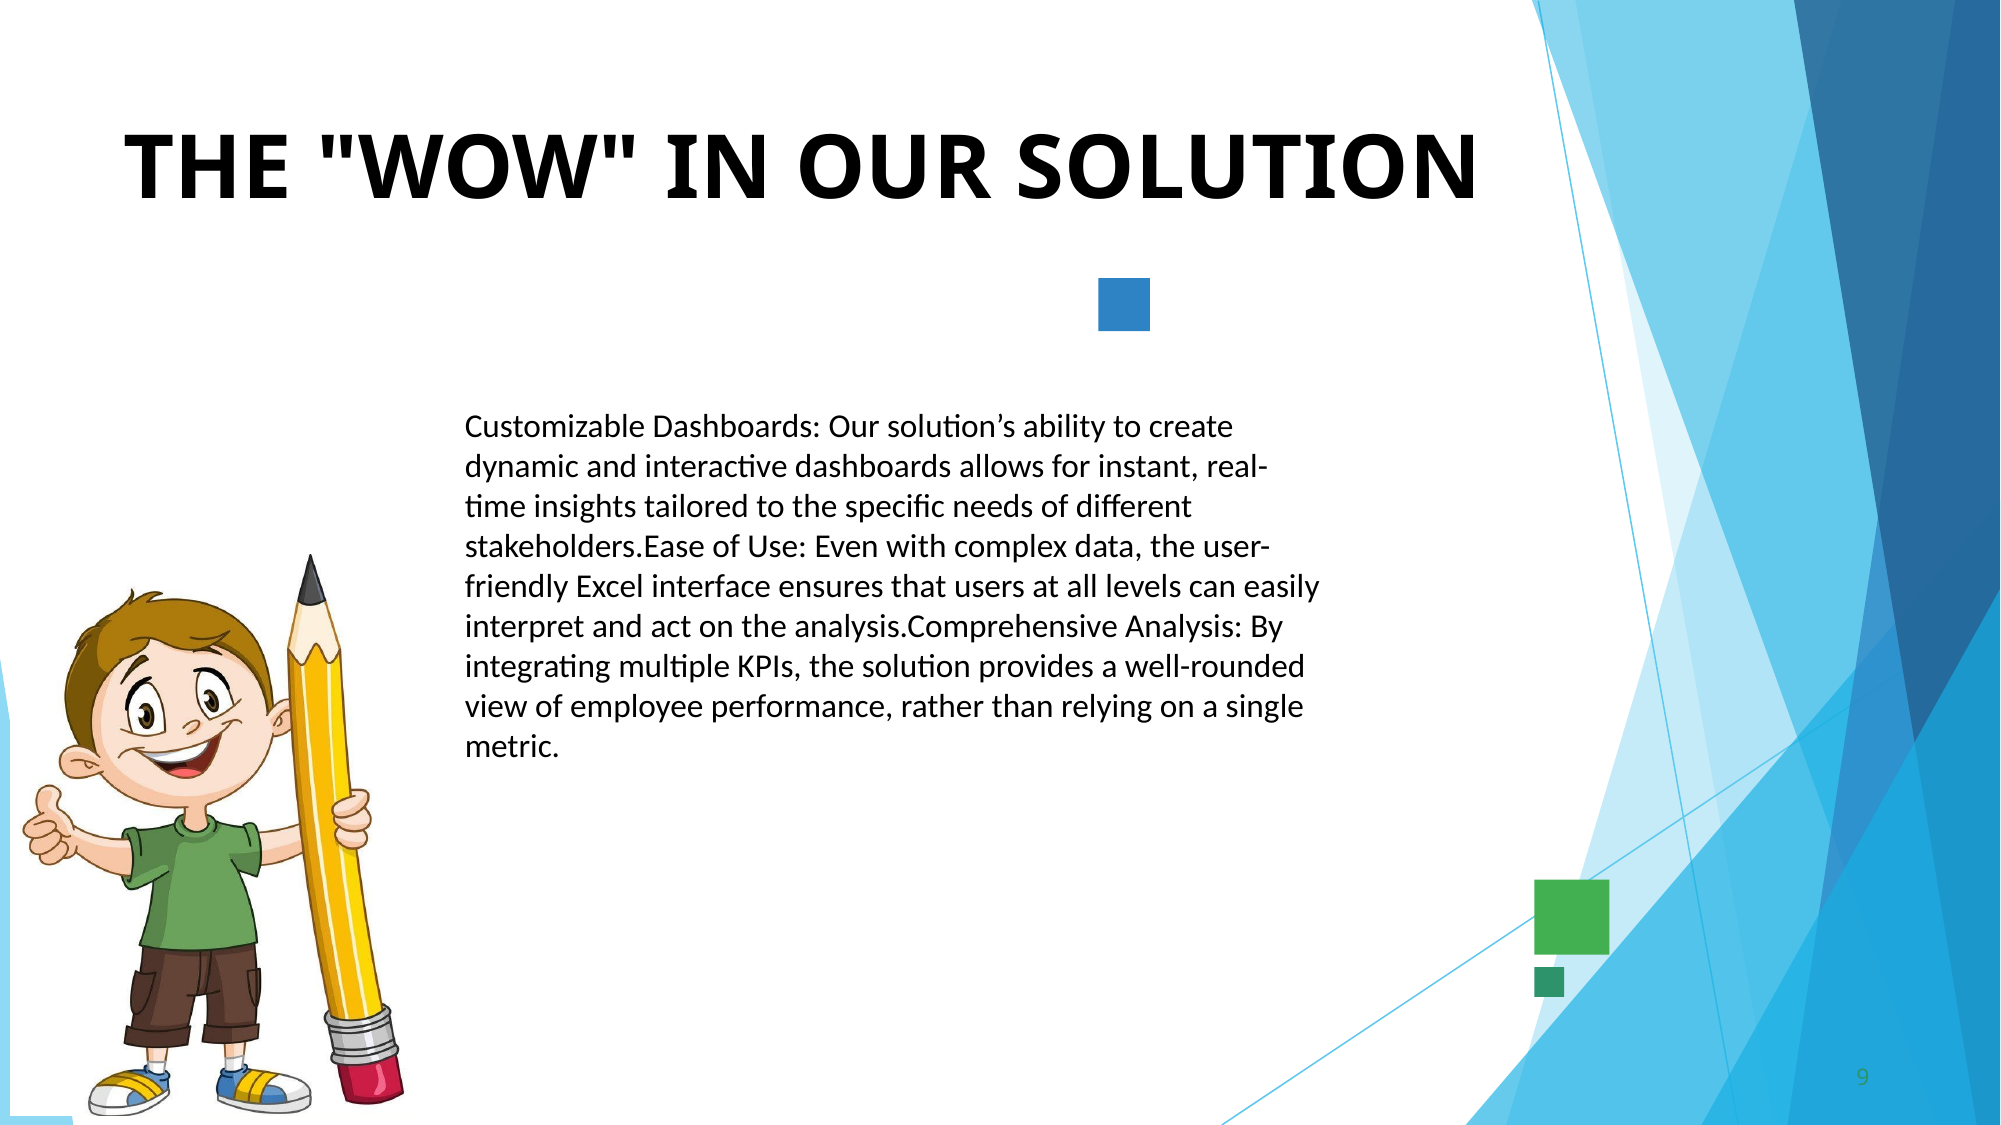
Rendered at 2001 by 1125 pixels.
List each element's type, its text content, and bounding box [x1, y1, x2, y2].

text_box 9 [1849, 1061, 1888, 1095]
text_box [449, 386, 1850, 543]
text_box Customizable Dashboards: Our solution’s ability to create dynamic and interactive dashboards allows for instant, real- time insights tailored to the specific needs of different stakeholders.Ease of Use: Even with complex data, the user- friendly Excel interface ensures that users at all levels can easily interpret and act on the analysis.Comprehensive Analysis: By integrating multiple KPIs, the solution provides a well-rounded view of employee performance, rather than relying on a single metric. [450, 397, 1469, 772]
title THE "WOW" IN OUR SOLUTION [121, 107, 1513, 298]
text_box [1534, 967, 1565, 997]
text_box [1098, 298, 1150, 332]
text_box [1534, 879, 1610, 955]
picture [10, 554, 416, 1116]
